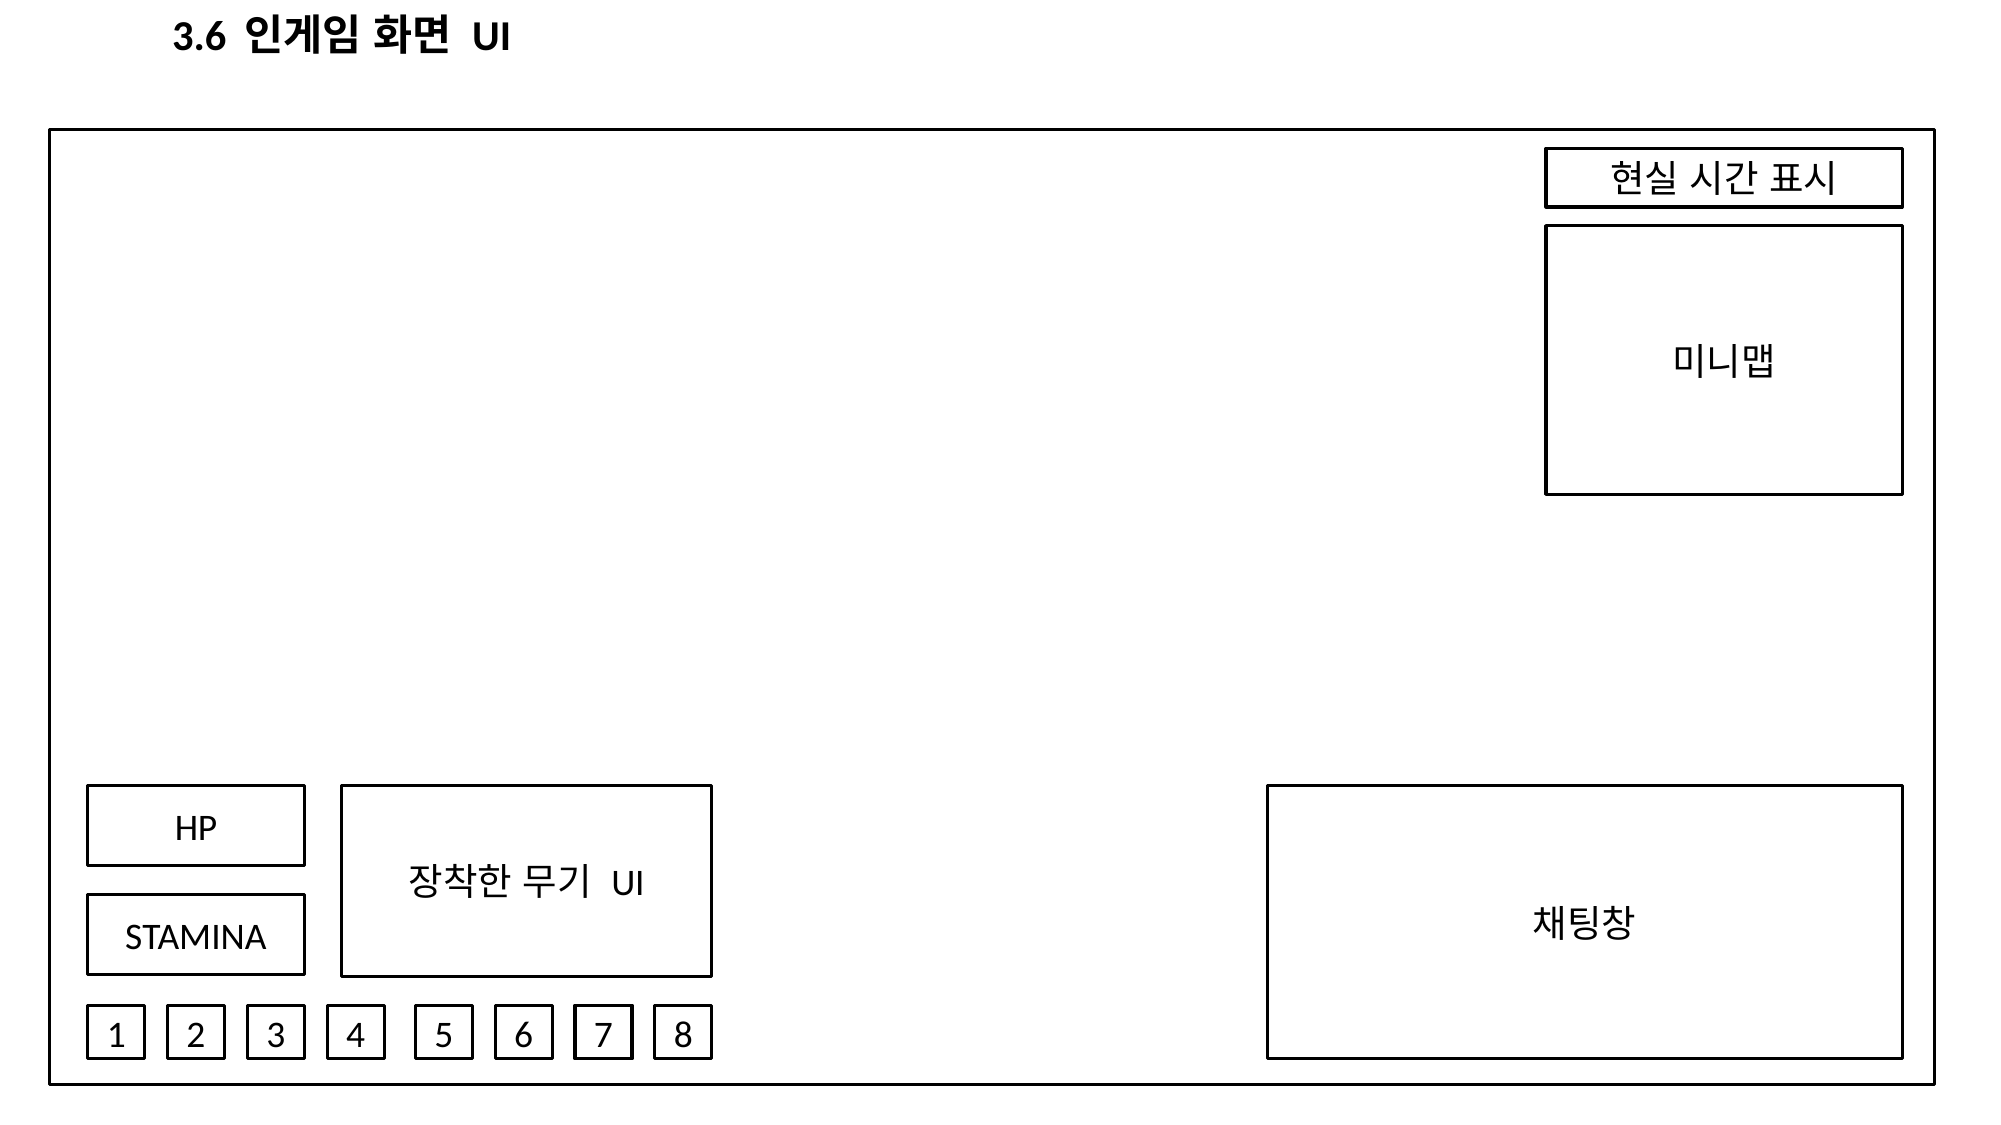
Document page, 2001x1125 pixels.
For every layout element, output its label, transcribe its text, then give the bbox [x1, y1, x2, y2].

text_box 현실 시간 표시 [1544, 147, 1904, 209]
text_box 채팅창 [1266, 784, 1904, 1060]
text_box [48, 128, 1936, 1086]
title 3.6 인게임 화면 UI [0, 0, 684, 66]
text_box 미니맵 [1544, 224, 1904, 496]
